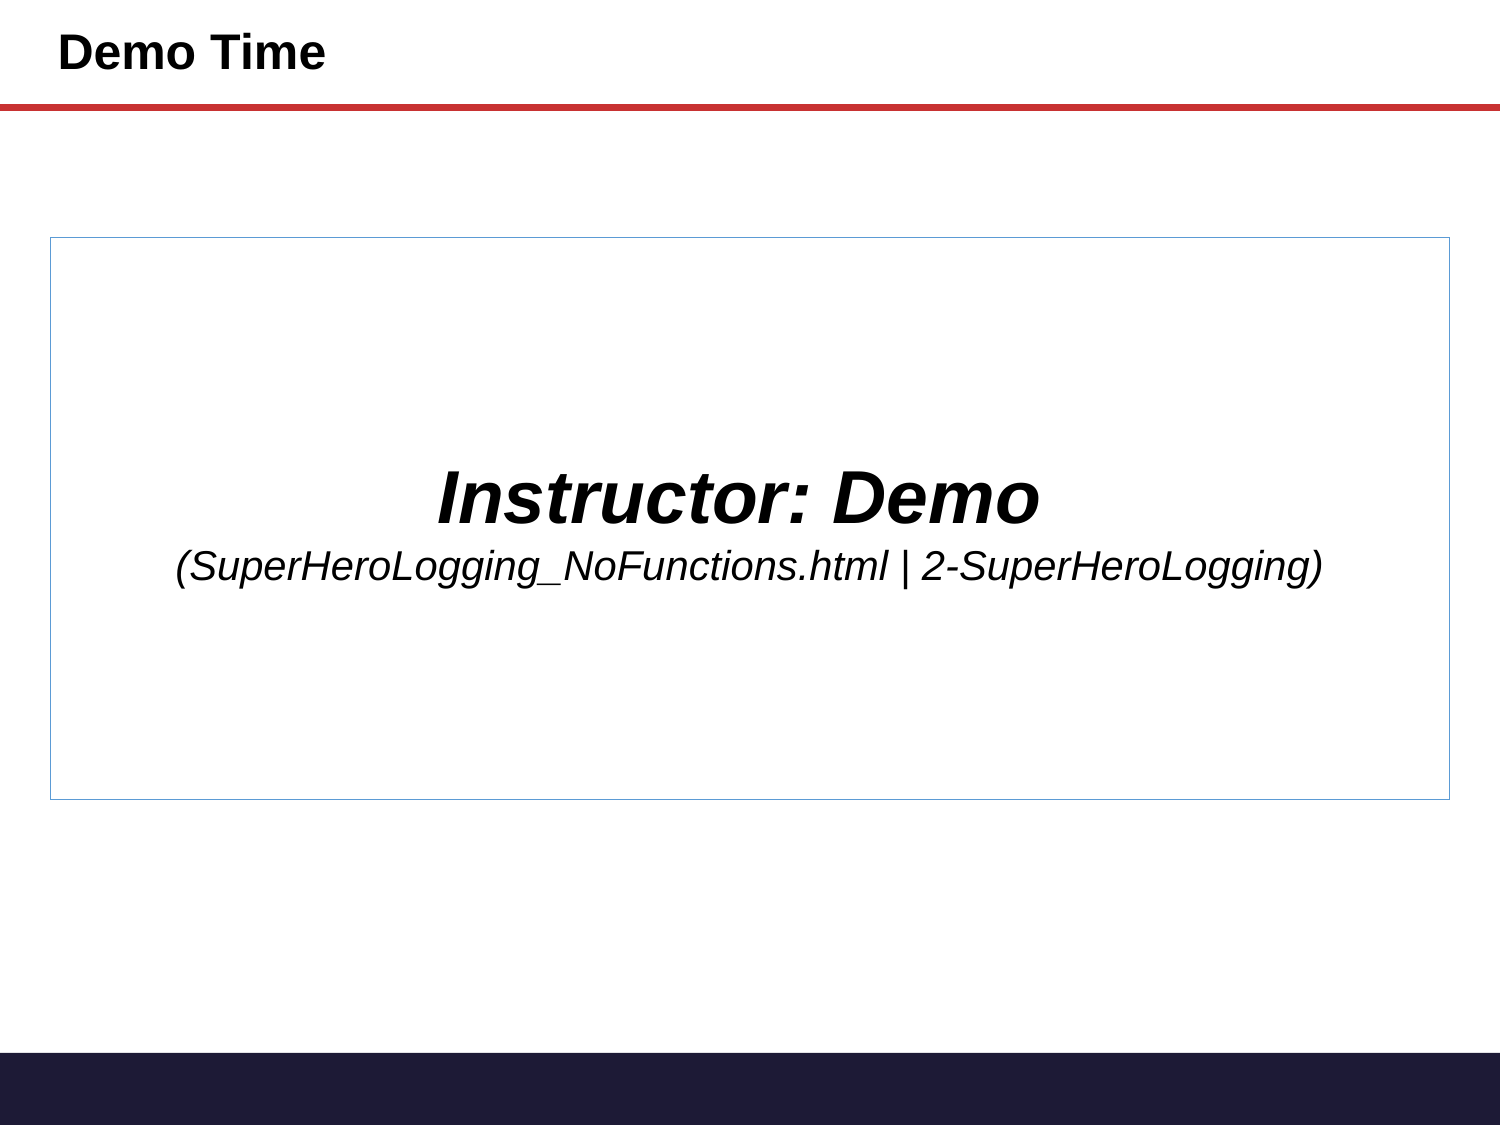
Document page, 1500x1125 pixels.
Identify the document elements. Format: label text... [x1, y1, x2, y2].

text_box Instructor: Demo (SuperHeroLogging_NoFunctions.html | 2-SuperHeroLogging) [50, 237, 1450, 800]
title Demo Time [49, 0, 948, 108]
